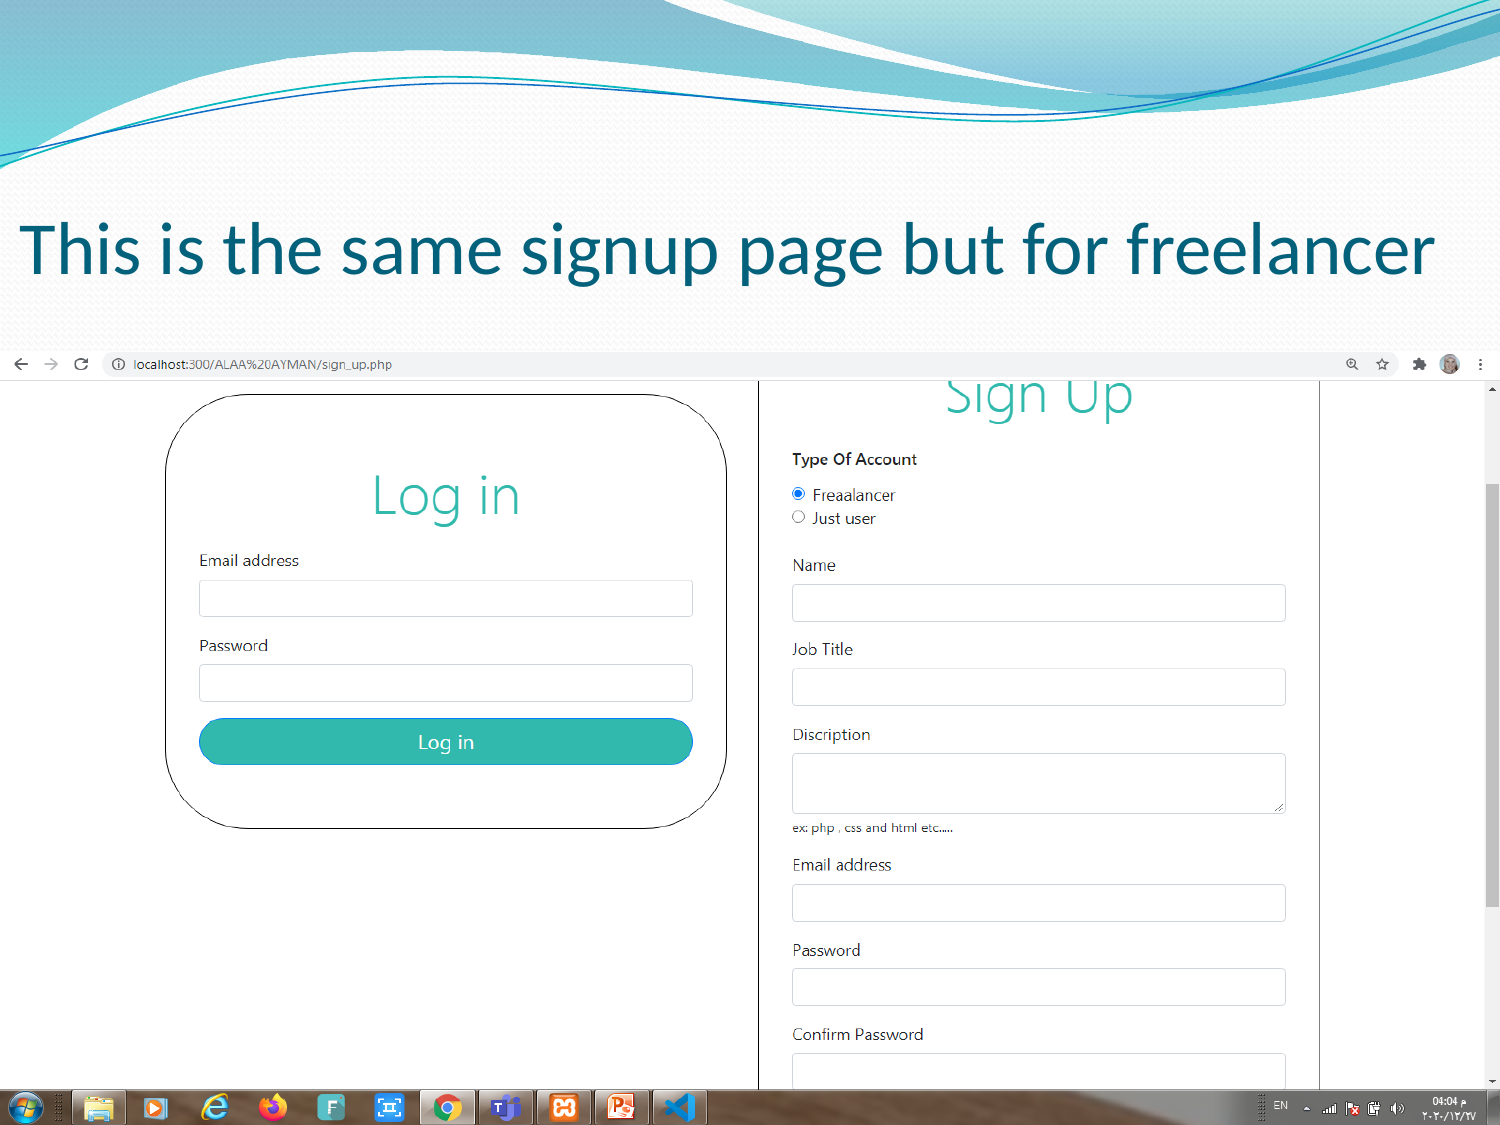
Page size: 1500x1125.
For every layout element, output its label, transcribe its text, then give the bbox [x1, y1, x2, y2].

title This is the same signup page but for freelancer [0, 101, 1500, 290]
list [0, 350, 1500, 1125]
